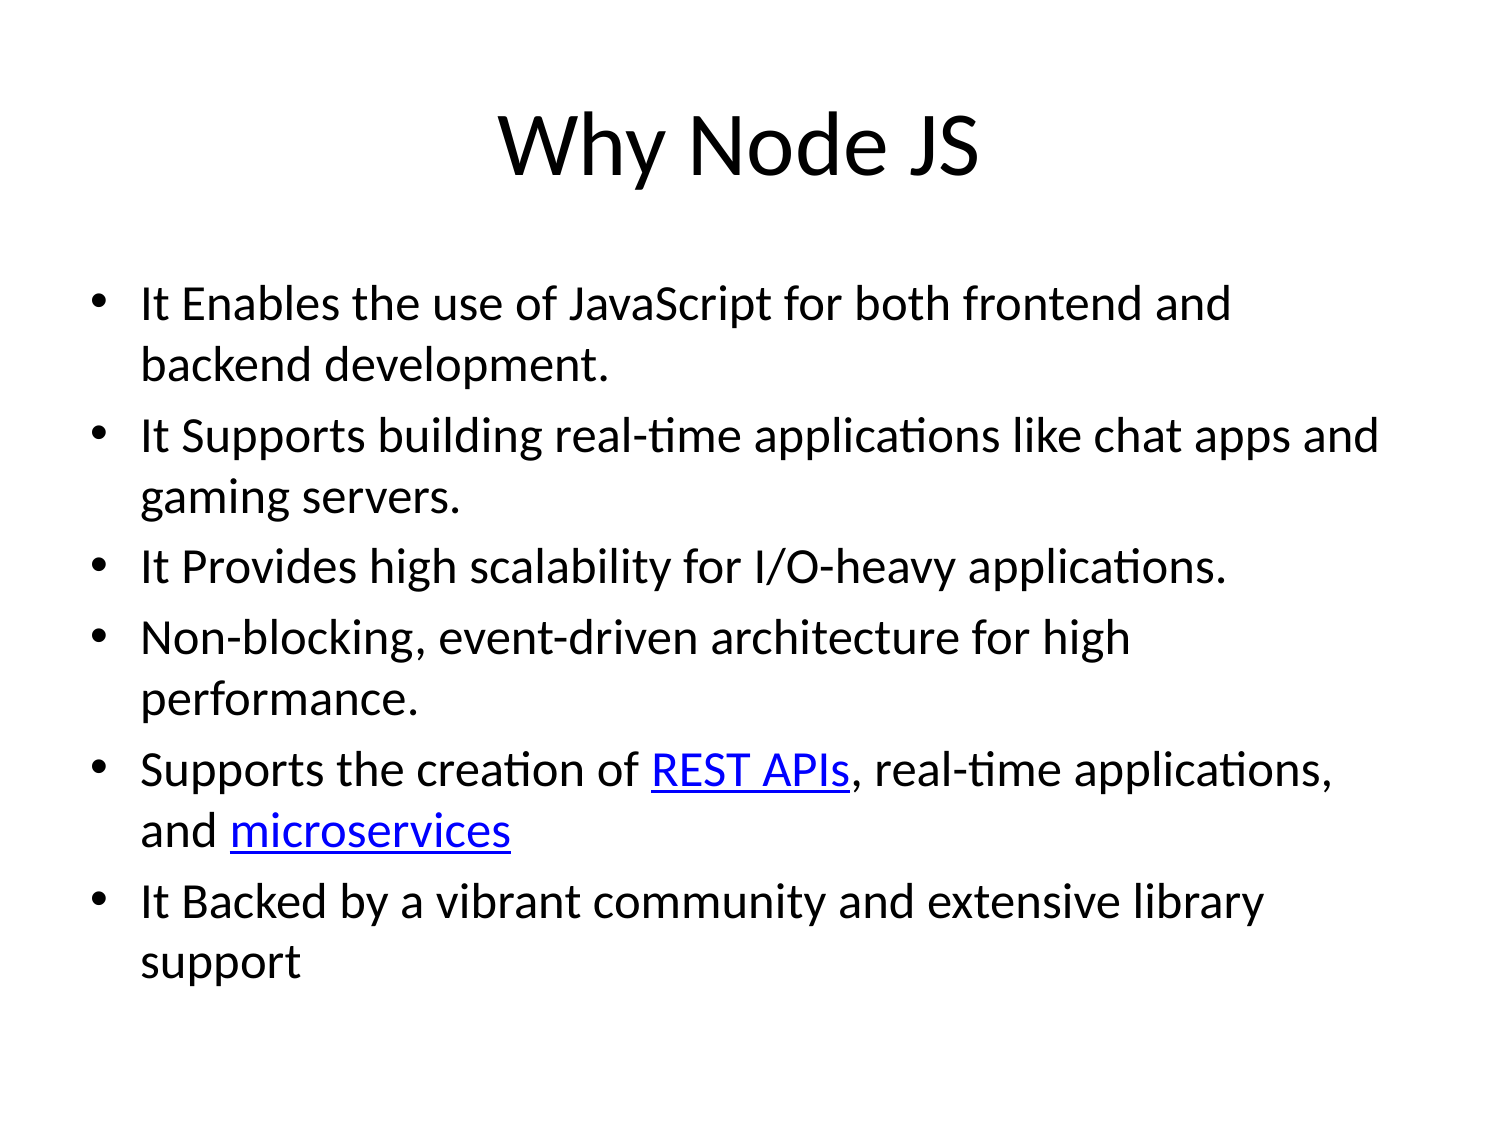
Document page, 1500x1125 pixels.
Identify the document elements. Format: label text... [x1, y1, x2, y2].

list It Enables the use of JavaScript for both frontend and backend development. It Supports building real-time applications like chat apps and gaming servers. It Provides high scalability for I/O-heavy applications. Non-blocking, event-driven architecture for high performance. Supports the creation of REST APIs, real-time applications, and microservices It Backed by a vibrant community and extensive library support [75, 262, 1425, 1005]
title Why Node JS [75, 45, 1425, 233]
